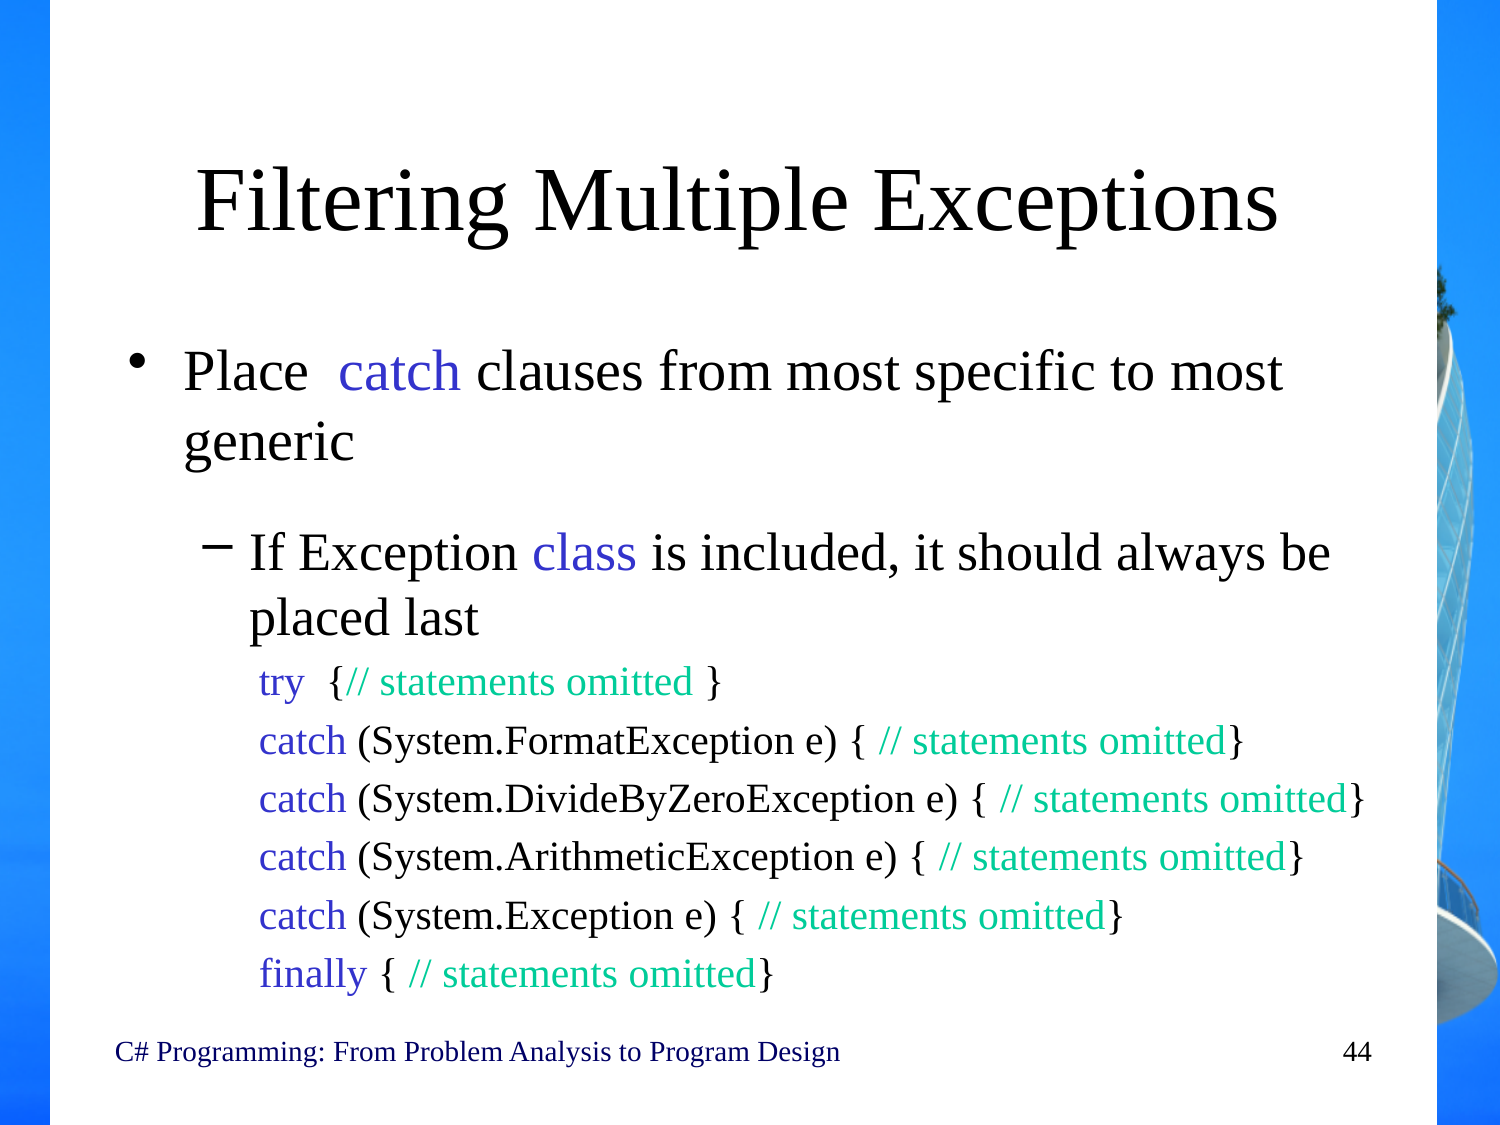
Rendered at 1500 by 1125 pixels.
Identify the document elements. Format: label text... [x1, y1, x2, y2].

slide_number 44 [1074, 1024, 1388, 1101]
title Filtering Multiple Exceptions [112, 99, 1388, 288]
picture [1437, 0, 1500, 1125]
picture [0, 0, 50, 1125]
list Place catch clauses from most specific to most generic If Exception class is included, it should always be placed last try {// statements omitted } catch (System.FormatException e) { // statements omitted} catch (System.DivideByZeroException e) { // statements omitted} catch (System.ArithmeticException e) { // statements omitted} catch (System.Exception e) { // statements omitted} finally { // statements omitted} [112, 324, 1388, 1000]
footer C# Programming: From Problem Analysis to Program Design [99, 1024, 988, 1101]
